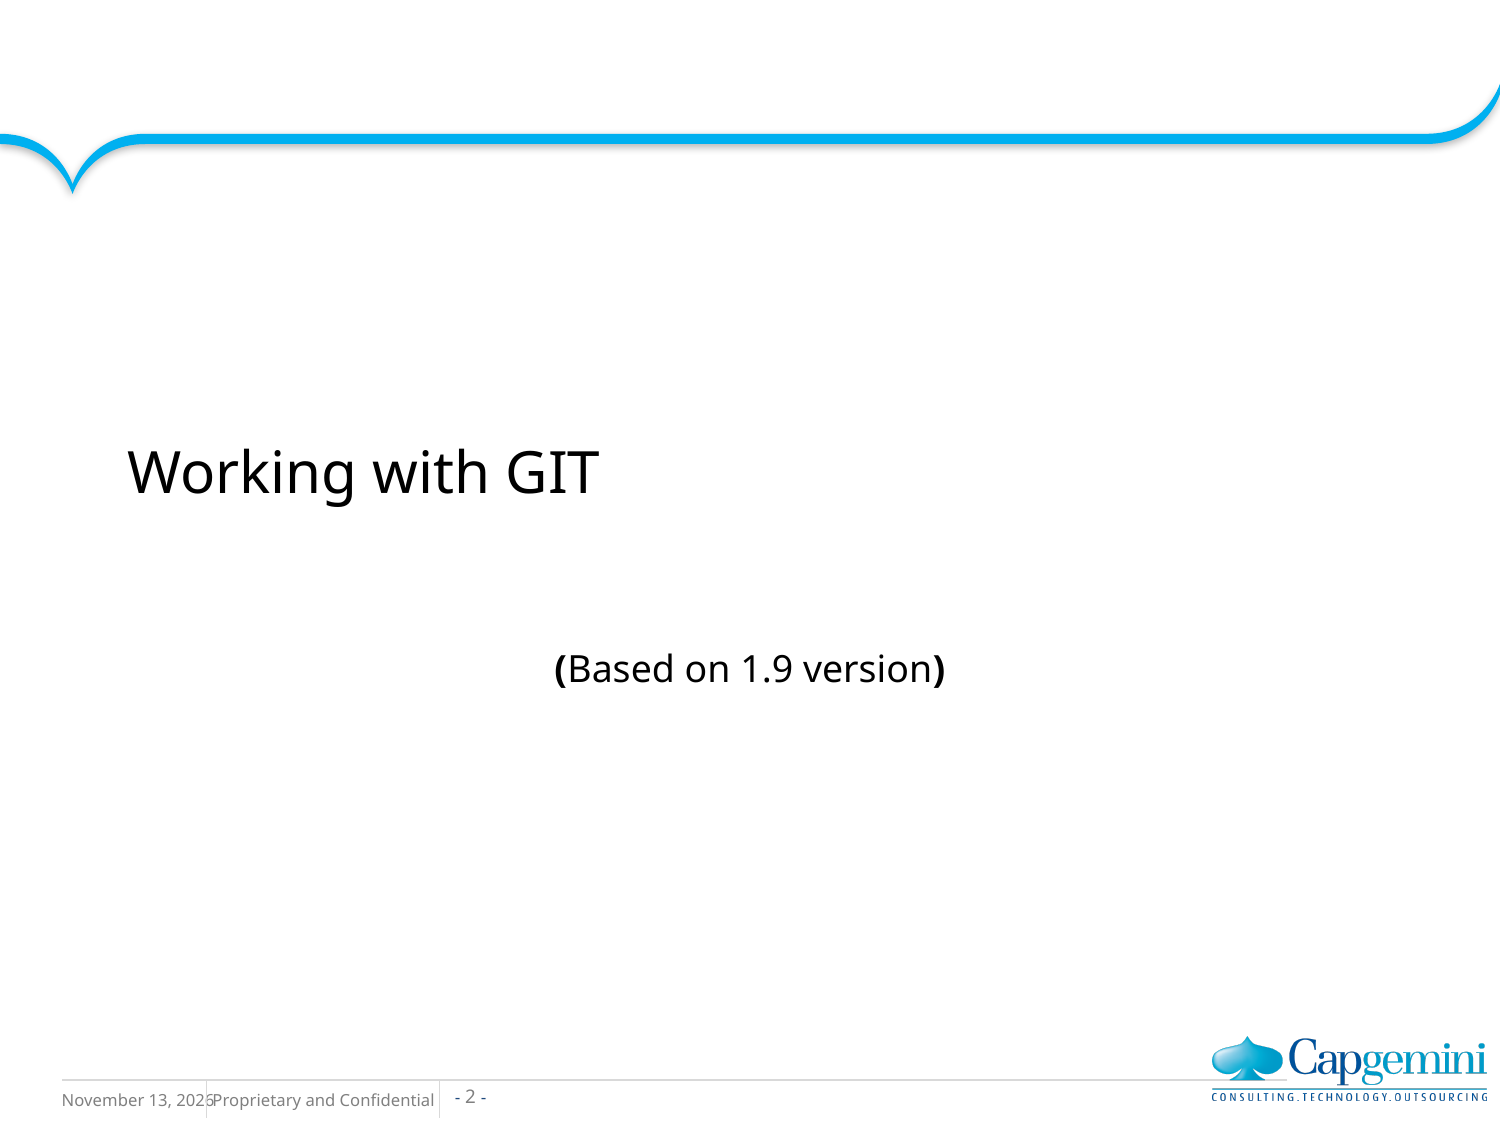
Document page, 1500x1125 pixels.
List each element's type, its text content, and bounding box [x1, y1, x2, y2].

title Working with GIT [112, 349, 1388, 591]
subtitle (Based on 1.9 version) [225, 637, 1275, 925]
picture [1212, 1036, 1487, 1101]
